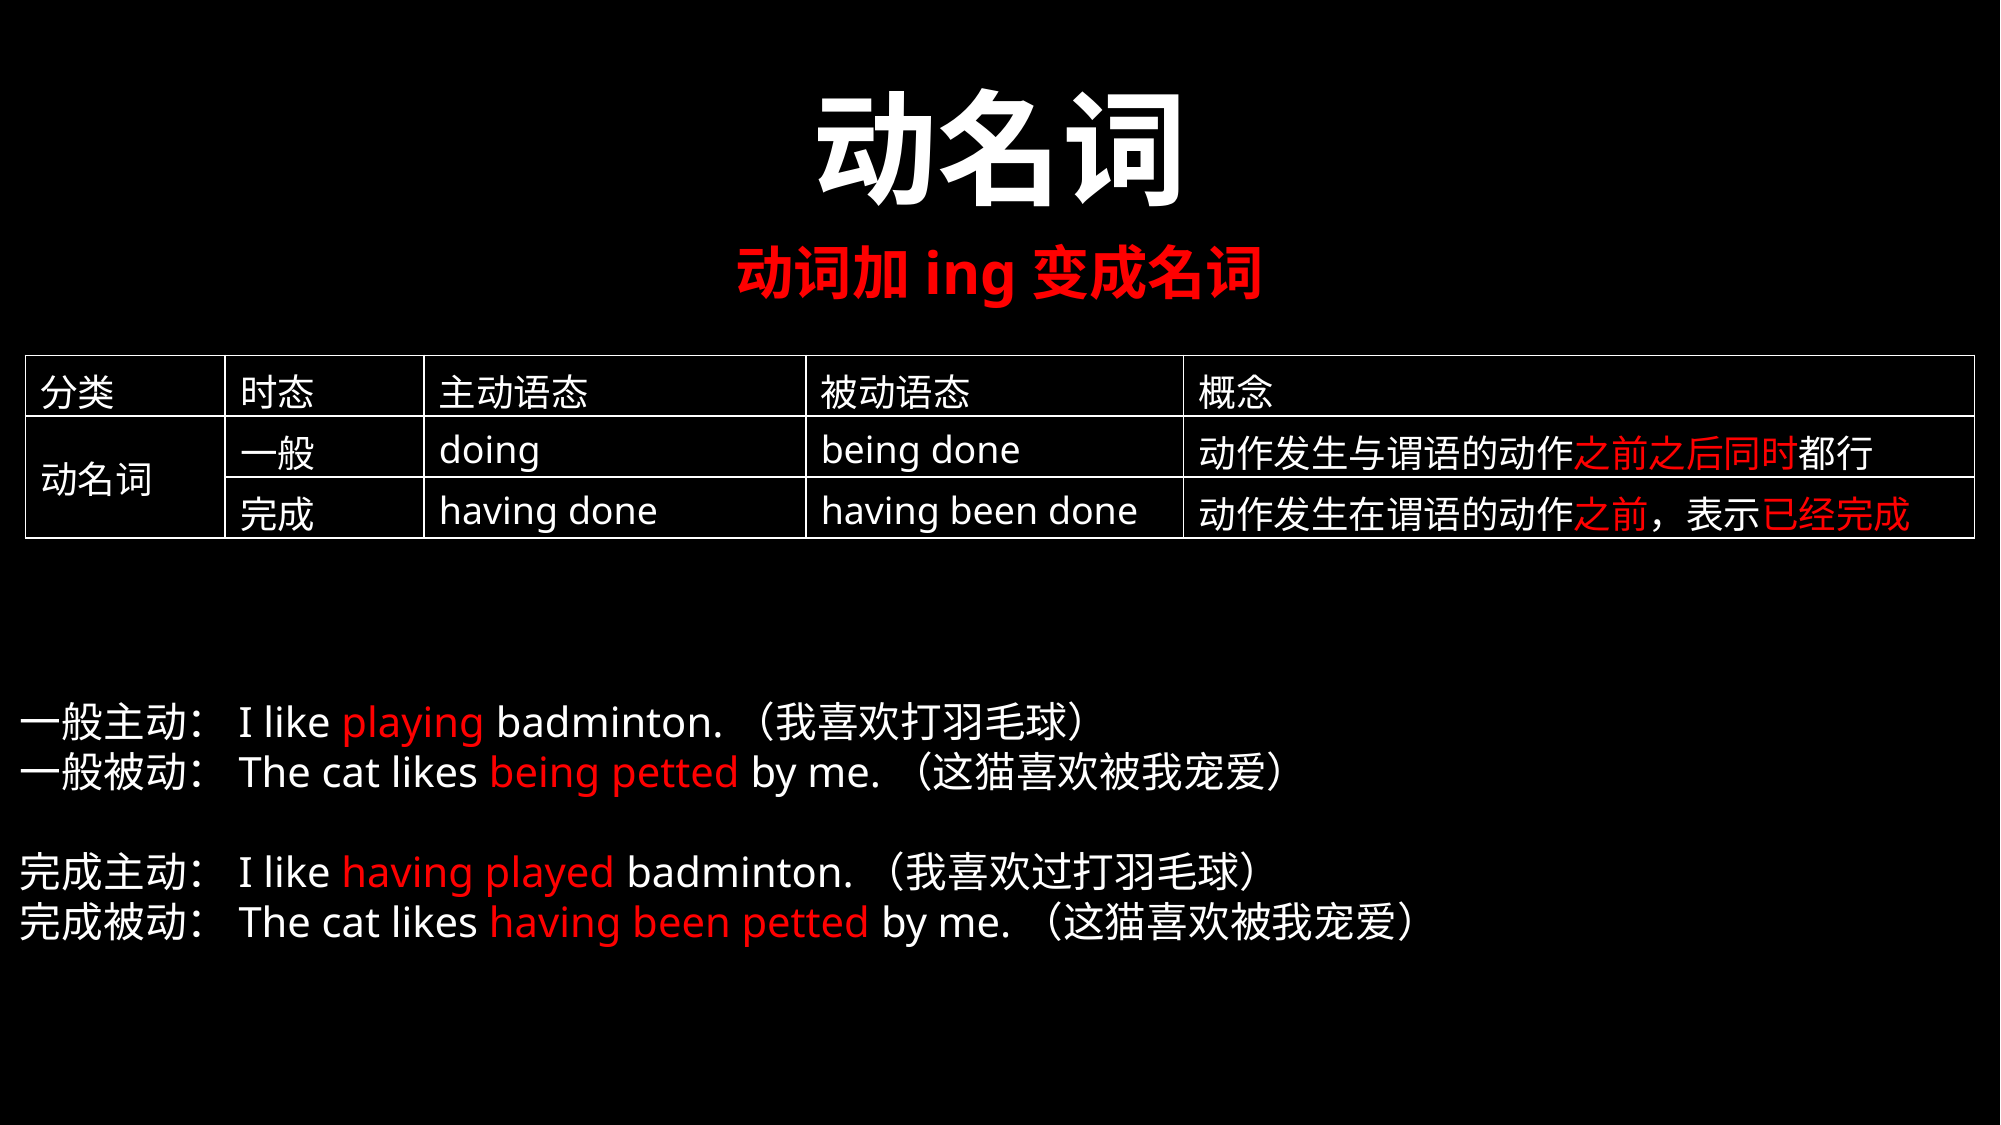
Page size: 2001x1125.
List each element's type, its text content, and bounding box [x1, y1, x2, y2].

text_box 一般主动：I like playing badminton.（我喜欢打羽毛球） 一般被动：The cat likes being petted by me.（这猫喜欢被我宠爱） 完成主动：I like having played badminton.（我喜欢过打羽毛球） 完成被动：The cat likes having been petted by me.（这猫喜欢被我宠爱） [5, 688, 1995, 953]
table_cell doing [425, 417, 805, 476]
table_header 概念 [1184, 356, 1974, 415]
table_cell 动作发生与谓语的动作之前之后同时都行 [1184, 417, 1974, 476]
text_box 动名词 [797, 62, 1203, 228]
table_header 时态 [226, 356, 423, 415]
table_header 分类 [26, 356, 224, 415]
table_cell 动作发生在谓语的动作之前，表示已经完成 [1184, 478, 1974, 537]
table_cell being done [807, 417, 1183, 476]
table_cell 动名词 [26, 417, 224, 537]
table_header 被动语态 [807, 356, 1183, 415]
table_cell 一般 [226, 417, 423, 476]
table_cell 完成 [226, 478, 423, 537]
table_header 主动语态 [425, 356, 805, 415]
text_box 动词加ing变成名词 [77, 229, 1922, 315]
table_cell having been done [807, 478, 1183, 537]
table_cell having done [425, 478, 805, 537]
